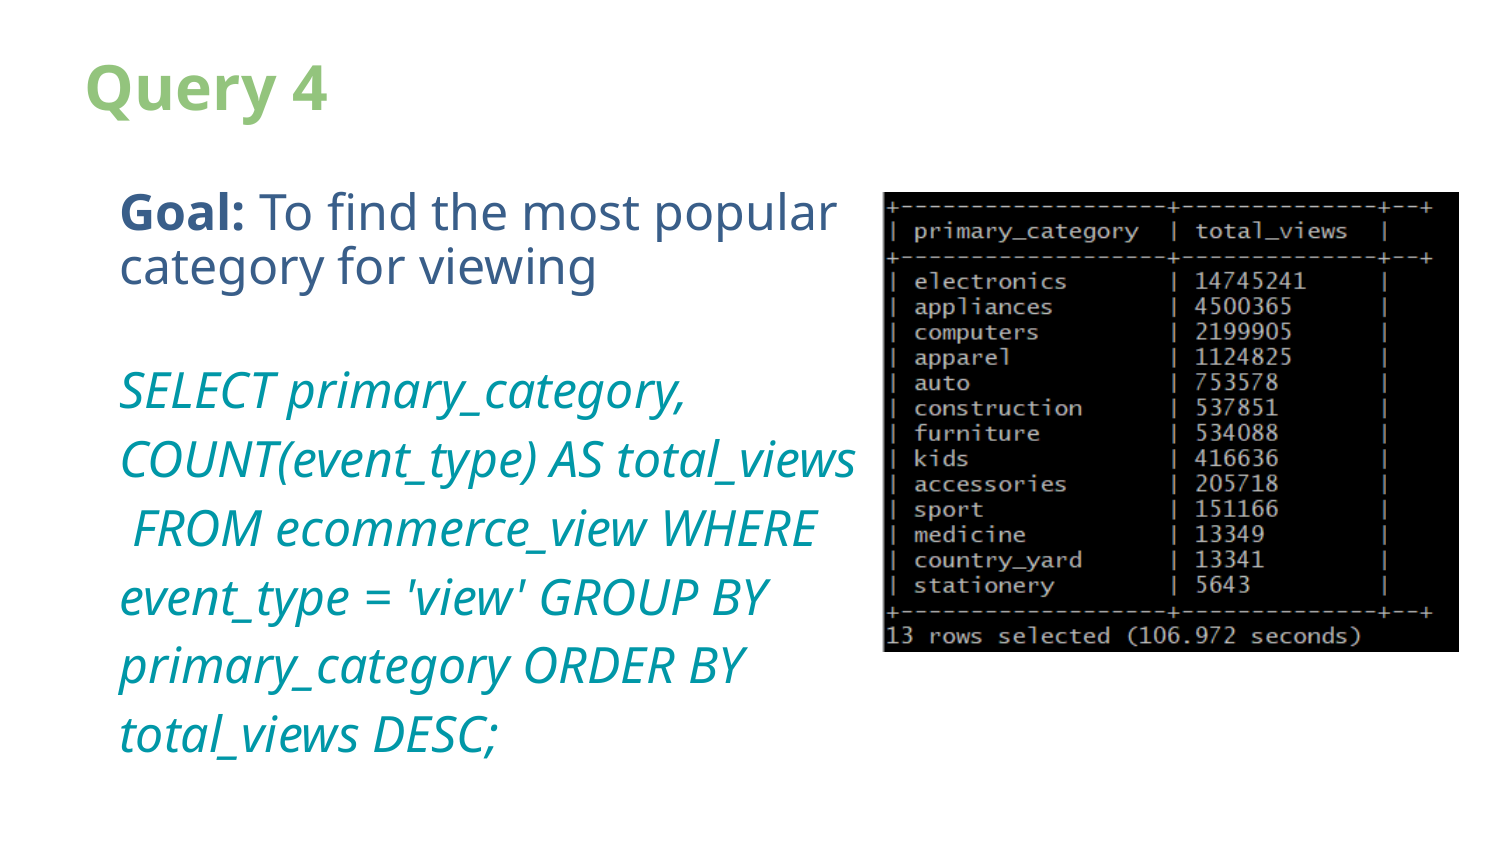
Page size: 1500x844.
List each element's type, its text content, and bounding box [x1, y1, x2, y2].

picture [881, 192, 1460, 652]
text_box Query 4 [69, 39, 401, 126]
list Goal: To find the most popular category for viewing SELECT primary_category, COUNT(event_type) AS total_views FROM ecommerce_view WHERE event_type = 'view' GROUP BY primary_category ORDER BY total_views DESC; [29, 179, 874, 642]
